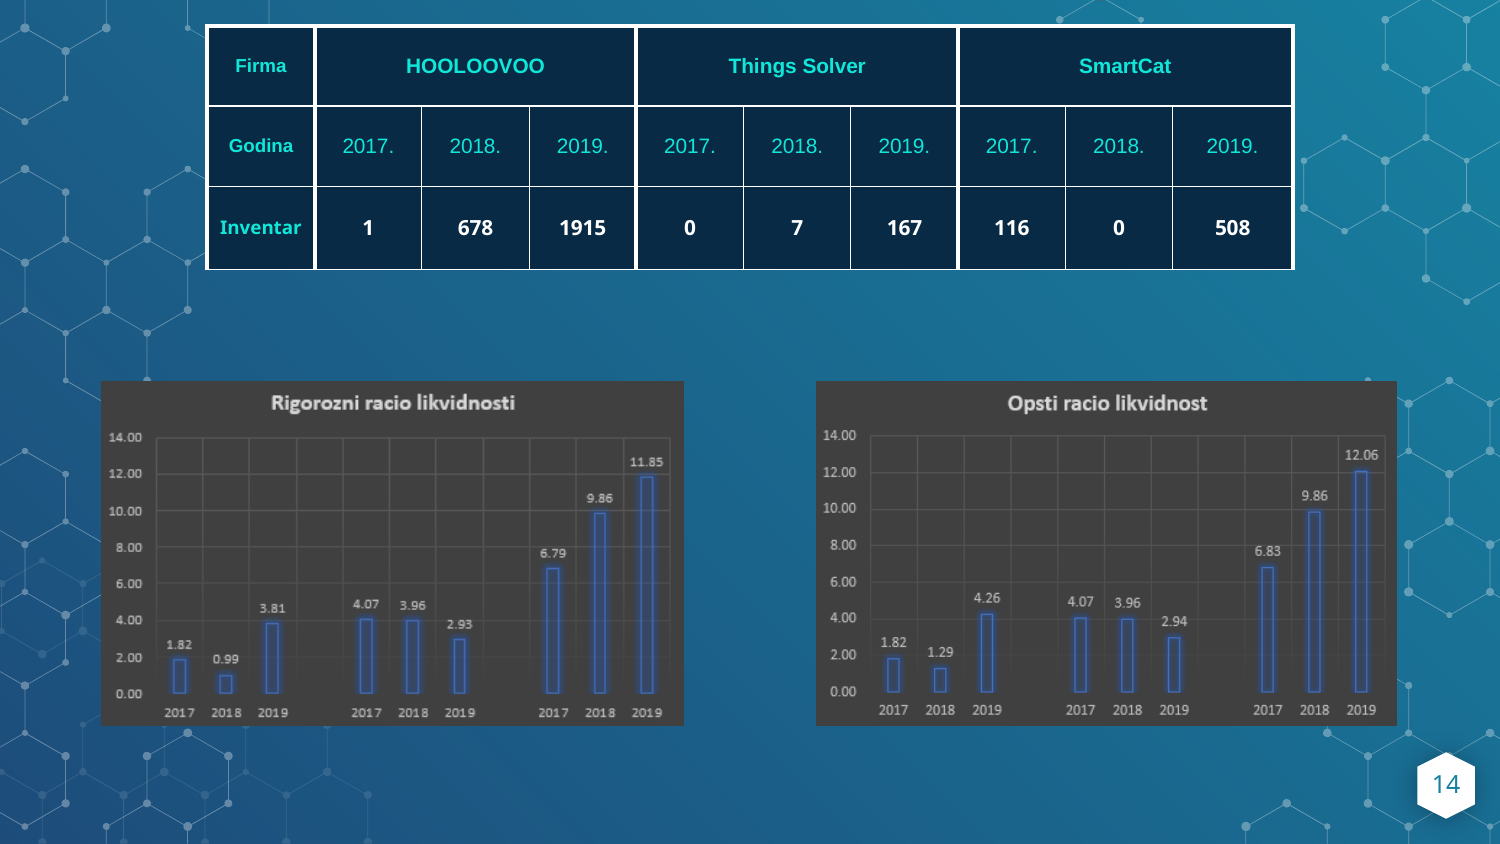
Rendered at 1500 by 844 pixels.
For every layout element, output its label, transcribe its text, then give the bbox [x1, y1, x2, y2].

table_header HOOLOOVOO [317, 28, 634, 105]
table_cell 0 [638, 187, 743, 269]
table_cell 2019. [1173, 107, 1291, 186]
table_cell 2017. [317, 107, 421, 186]
table_cell 116 [960, 187, 1065, 269]
table_cell 508 [1173, 187, 1291, 269]
table_cell Godina [209, 107, 313, 186]
table_cell 2019. [530, 107, 634, 186]
table_header Firma [209, 28, 313, 105]
table_cell 2018. [1066, 107, 1172, 186]
table_cell 2018. [422, 107, 529, 186]
table_cell 167 [851, 187, 956, 269]
table_cell 2017. [638, 107, 743, 186]
table_cell 0 [1066, 187, 1172, 269]
table_header Things Solver [638, 28, 956, 105]
table_cell Inventar [209, 187, 313, 269]
slide_number 14 [1417, 752, 1475, 819]
table_cell 1915 [530, 187, 634, 269]
table_cell 678 [422, 187, 529, 269]
table_header SmartCat [960, 28, 1291, 105]
table_cell 7 [744, 187, 850, 269]
table_cell 2017. [960, 107, 1065, 186]
table_cell 2018. [744, 107, 850, 186]
picture [100, 381, 684, 726]
table_cell 1 [317, 187, 421, 269]
picture [816, 381, 1397, 726]
table_cell 2019. [851, 107, 956, 186]
